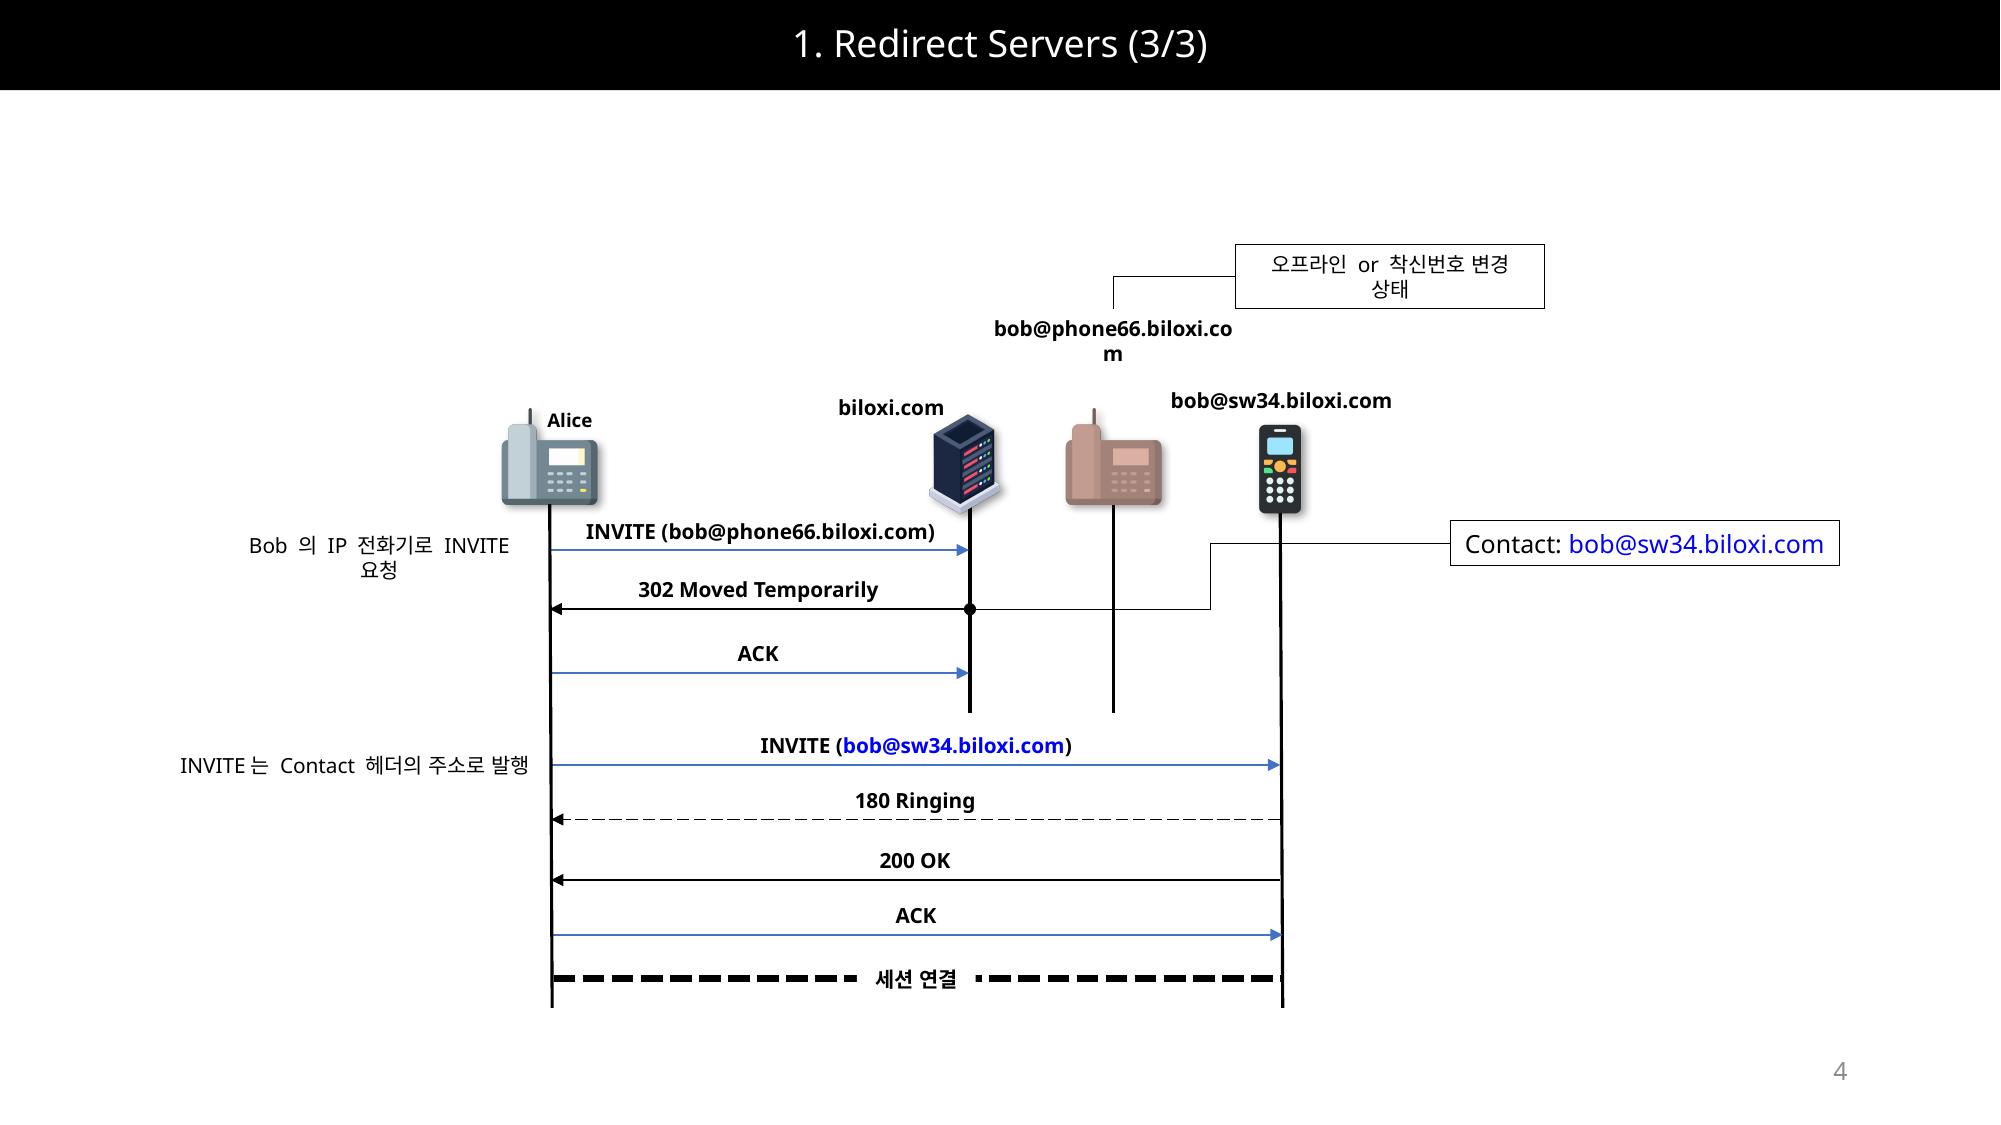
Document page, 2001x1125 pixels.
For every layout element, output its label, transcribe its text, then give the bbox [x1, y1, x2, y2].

title 1. Redirect Servers (3/3) [0, 0, 2000, 91]
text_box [1139, 237, 1209, 360]
text_box INVITE는 Contact 헤더의 주소로 발행 [139, 745, 501, 785]
slide_number 4 [1412, 1042, 1863, 1103]
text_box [501, 332, 1835, 1008]
text_box Bob 의 IP 전화기로 INVITE 요청 [220, 525, 501, 590]
text_box 오프라인 or 착신번호 변경 상태 [1235, 244, 1545, 309]
